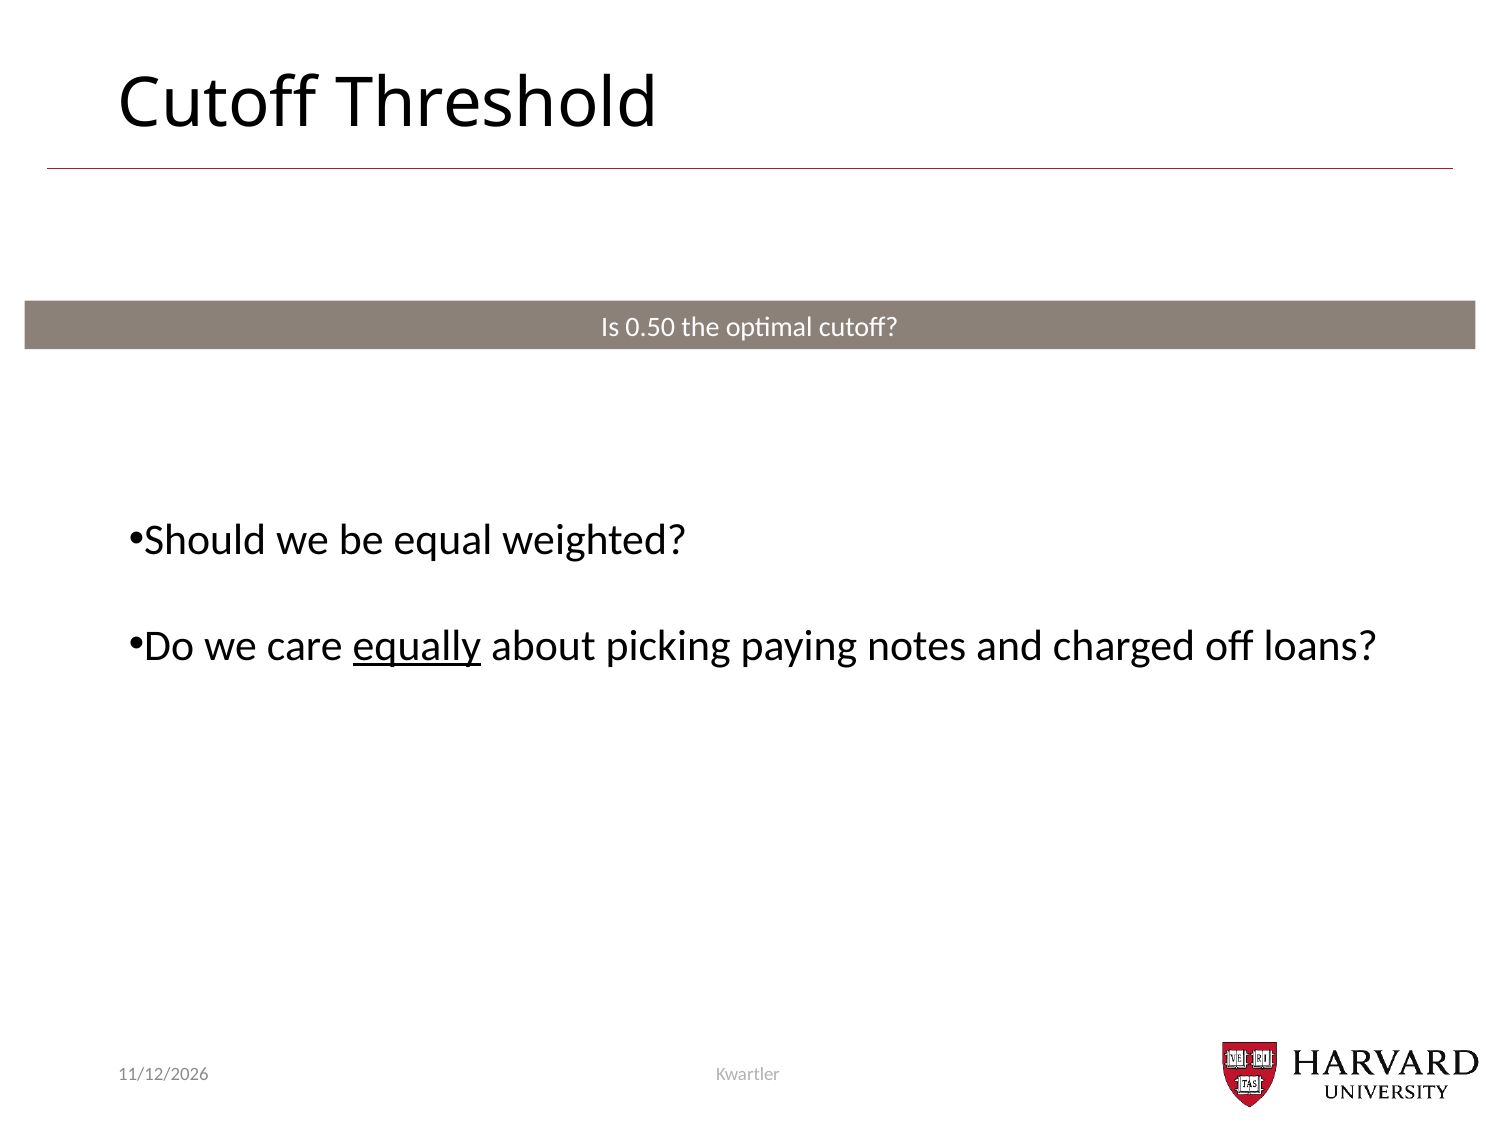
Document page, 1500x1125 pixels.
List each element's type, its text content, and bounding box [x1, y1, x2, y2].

footer Kwartler [496, 1042, 1004, 1103]
title Cutoff Threshold [103, 59, 1397, 157]
text_box Should we be equal weighted? Do we care equally about picking paying notes and charged off loans? [114, 503, 1394, 677]
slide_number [103, 1042, 441, 1103]
picture [1200, 1024, 1500, 1125]
text_box Is 0.50 the optimal cutoff? [24, 300, 1476, 350]
